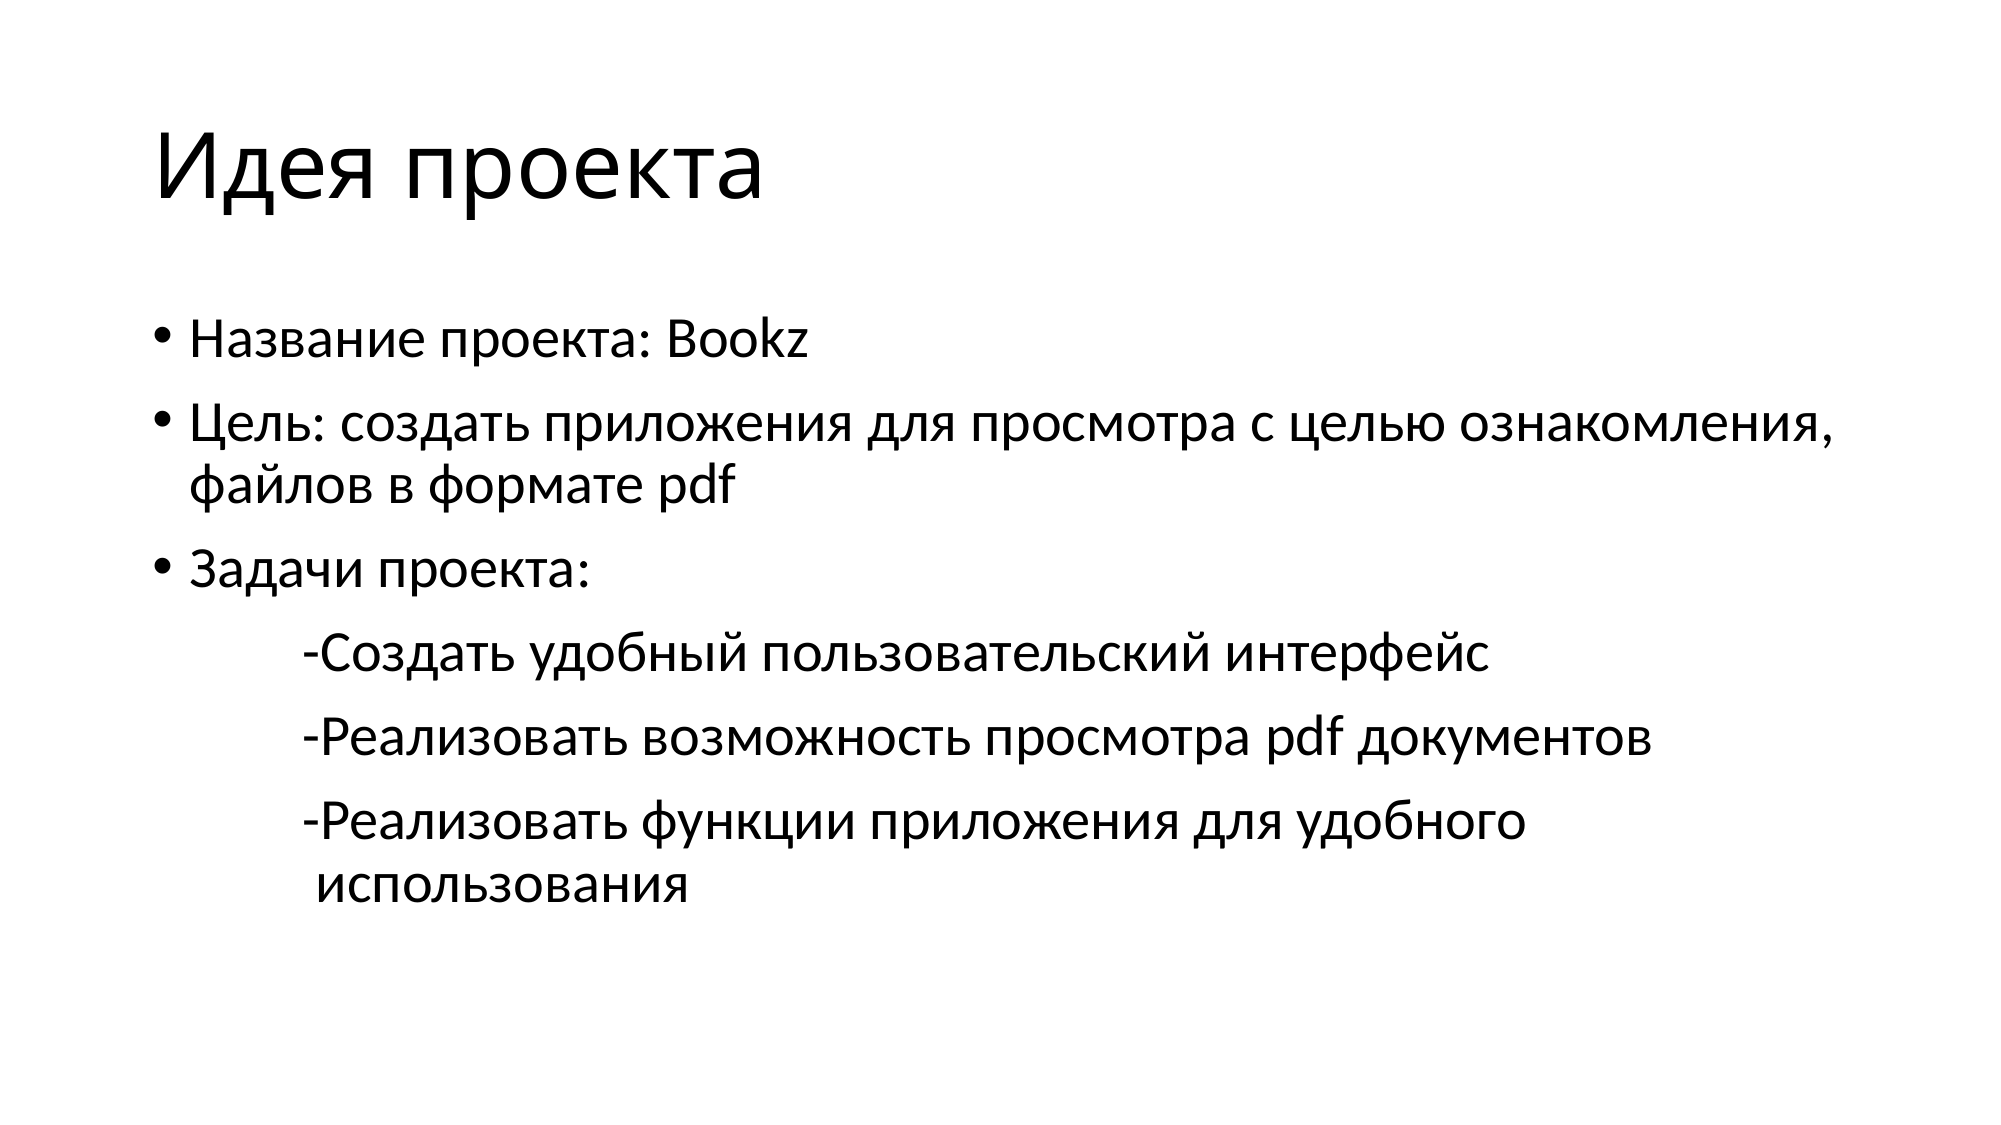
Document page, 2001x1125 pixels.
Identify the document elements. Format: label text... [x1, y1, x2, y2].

title Идея проекта [137, 59, 1863, 278]
list Название проекта: Bookz Цель: создать приложения для просмотра с целью ознакомления, файлов в формате pdf Задачи проекта: -Создать удобный пользовательский интерфейс -Реализовать возможность просмотра pdf документов -Реализовать функции приложения для удобного использования [137, 299, 1863, 1014]
